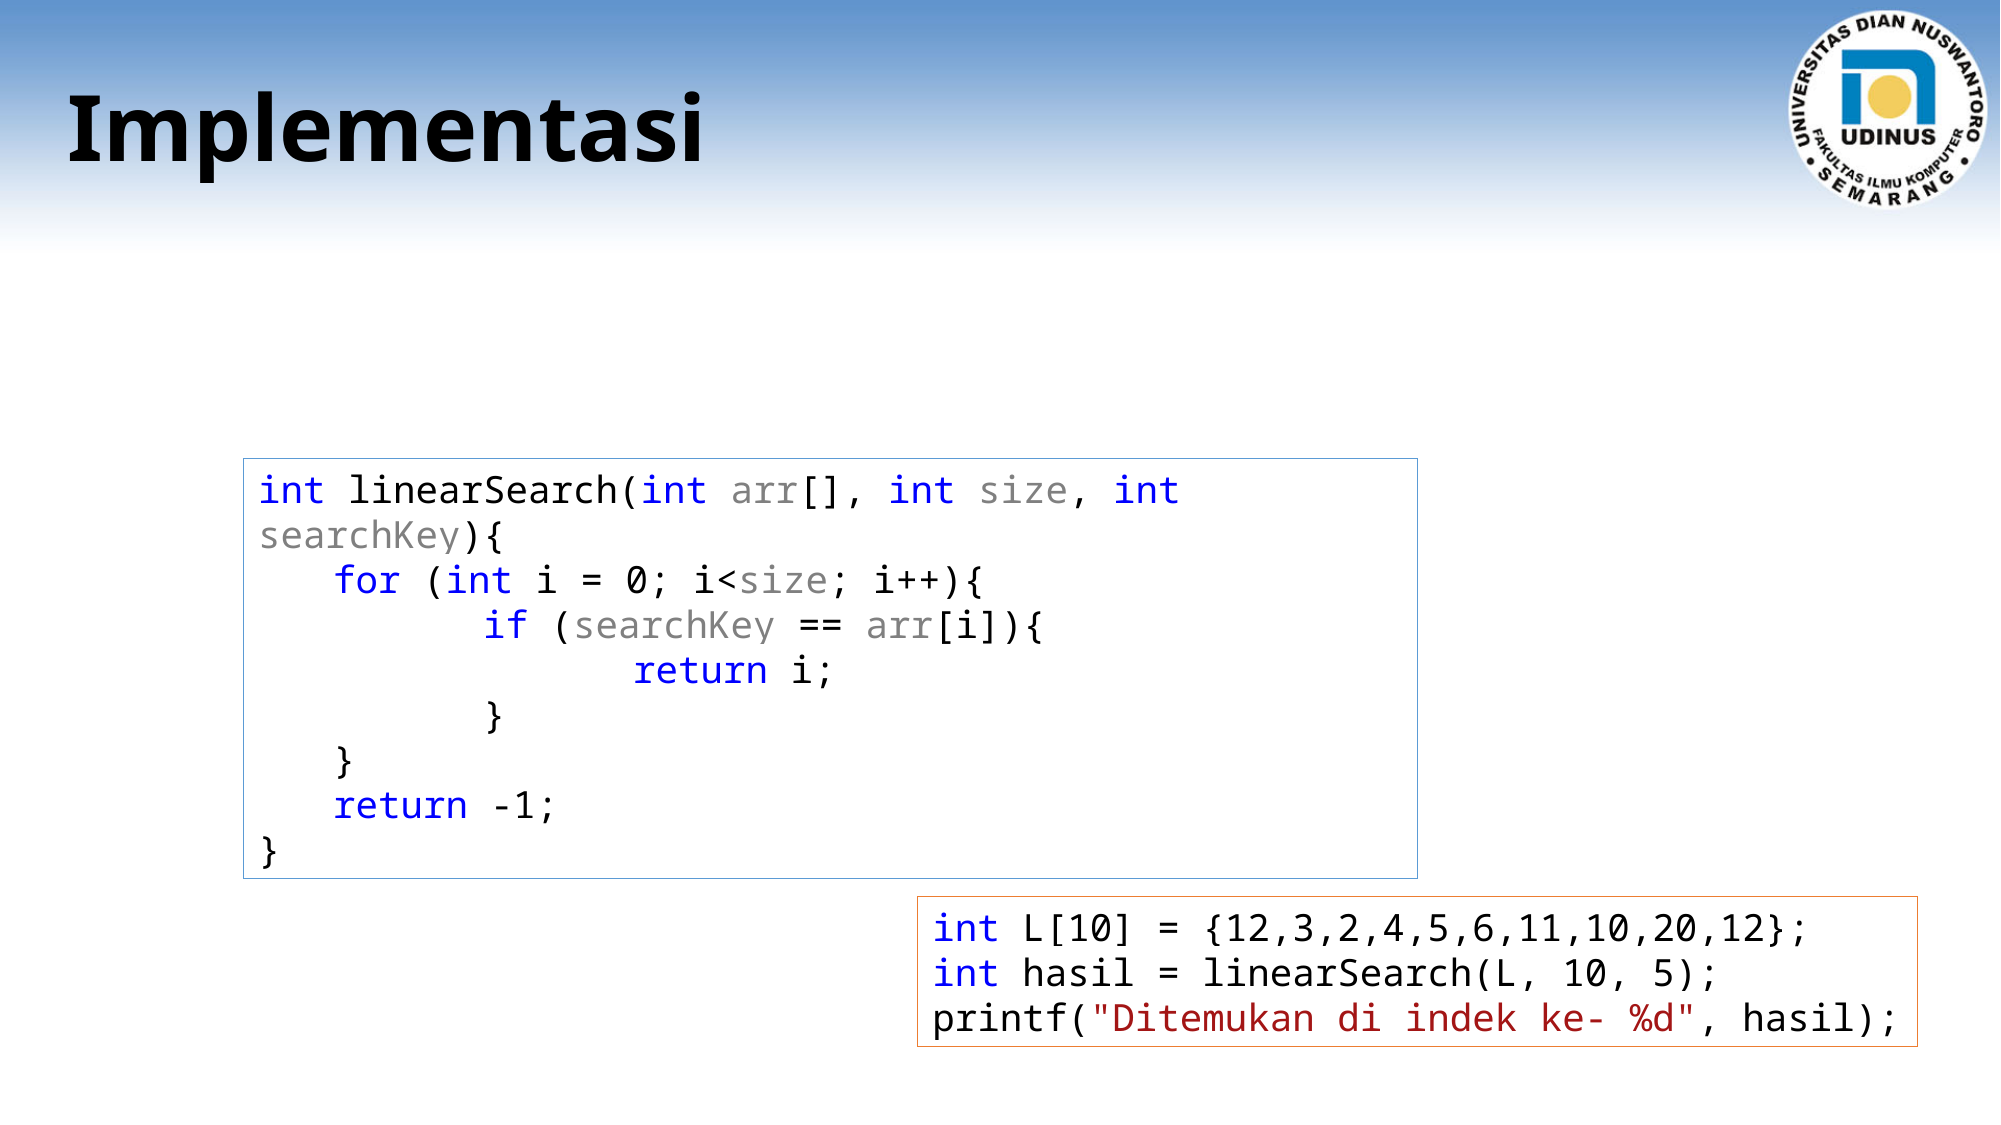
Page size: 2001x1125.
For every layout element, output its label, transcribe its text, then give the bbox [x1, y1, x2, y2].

text_box int L[10] = {12,3,2,4,5,6,11,10,20,12}; int hasil = linearSearch(L, 10, 5); printf("Ditemukan di indek ke- %d", hasil); [917, 896, 1918, 1047]
text_box int linearSearch(int arr[], int size, int searchKey){ for (int i = 0; i<size; i++){ if (searchKey == arr[i]){ return i; } } return -1; } [243, 458, 1418, 879]
picture [0, 0, 2000, 1125]
title Implementasi [52, 22, 1700, 241]
